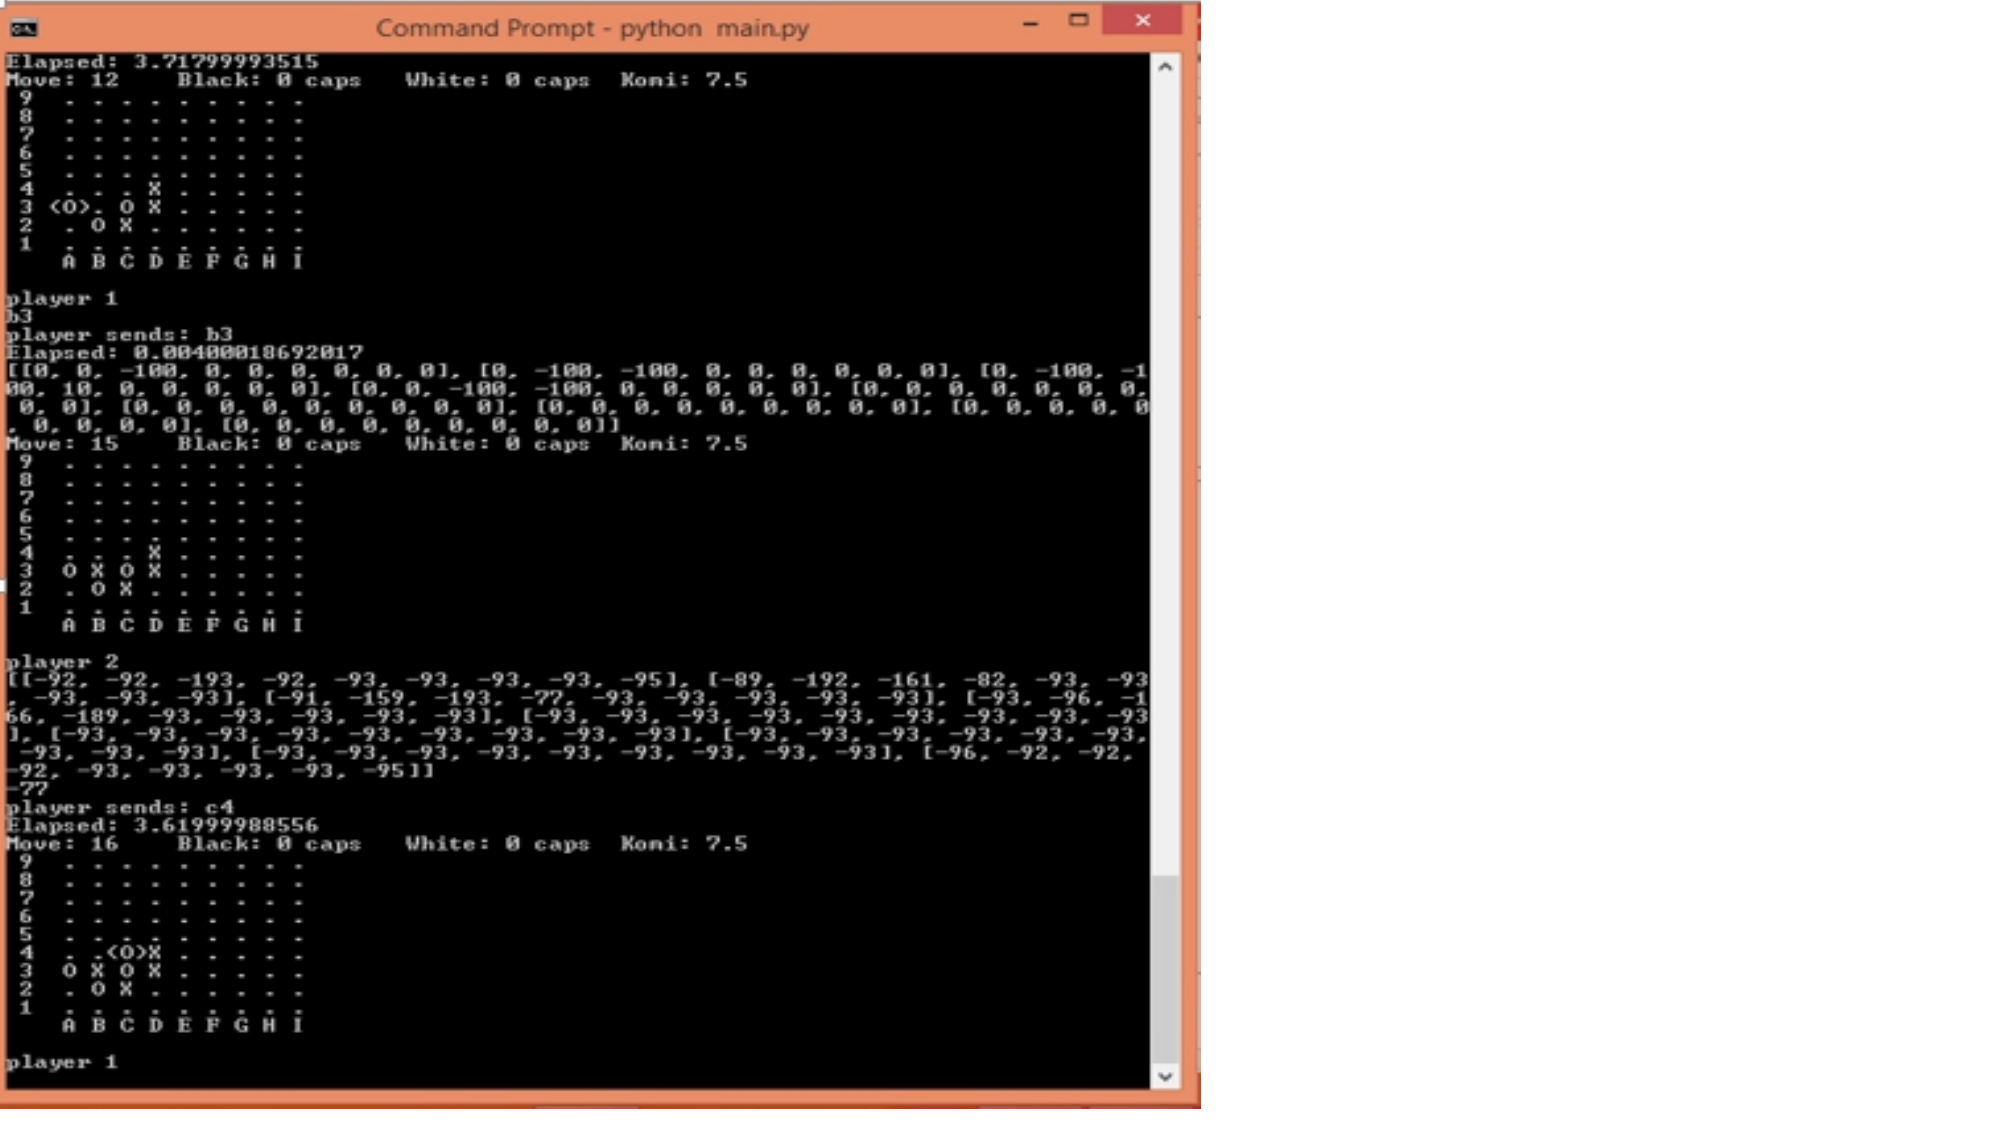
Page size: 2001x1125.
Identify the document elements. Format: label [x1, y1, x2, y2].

picture [0, 0, 1201, 1109]
